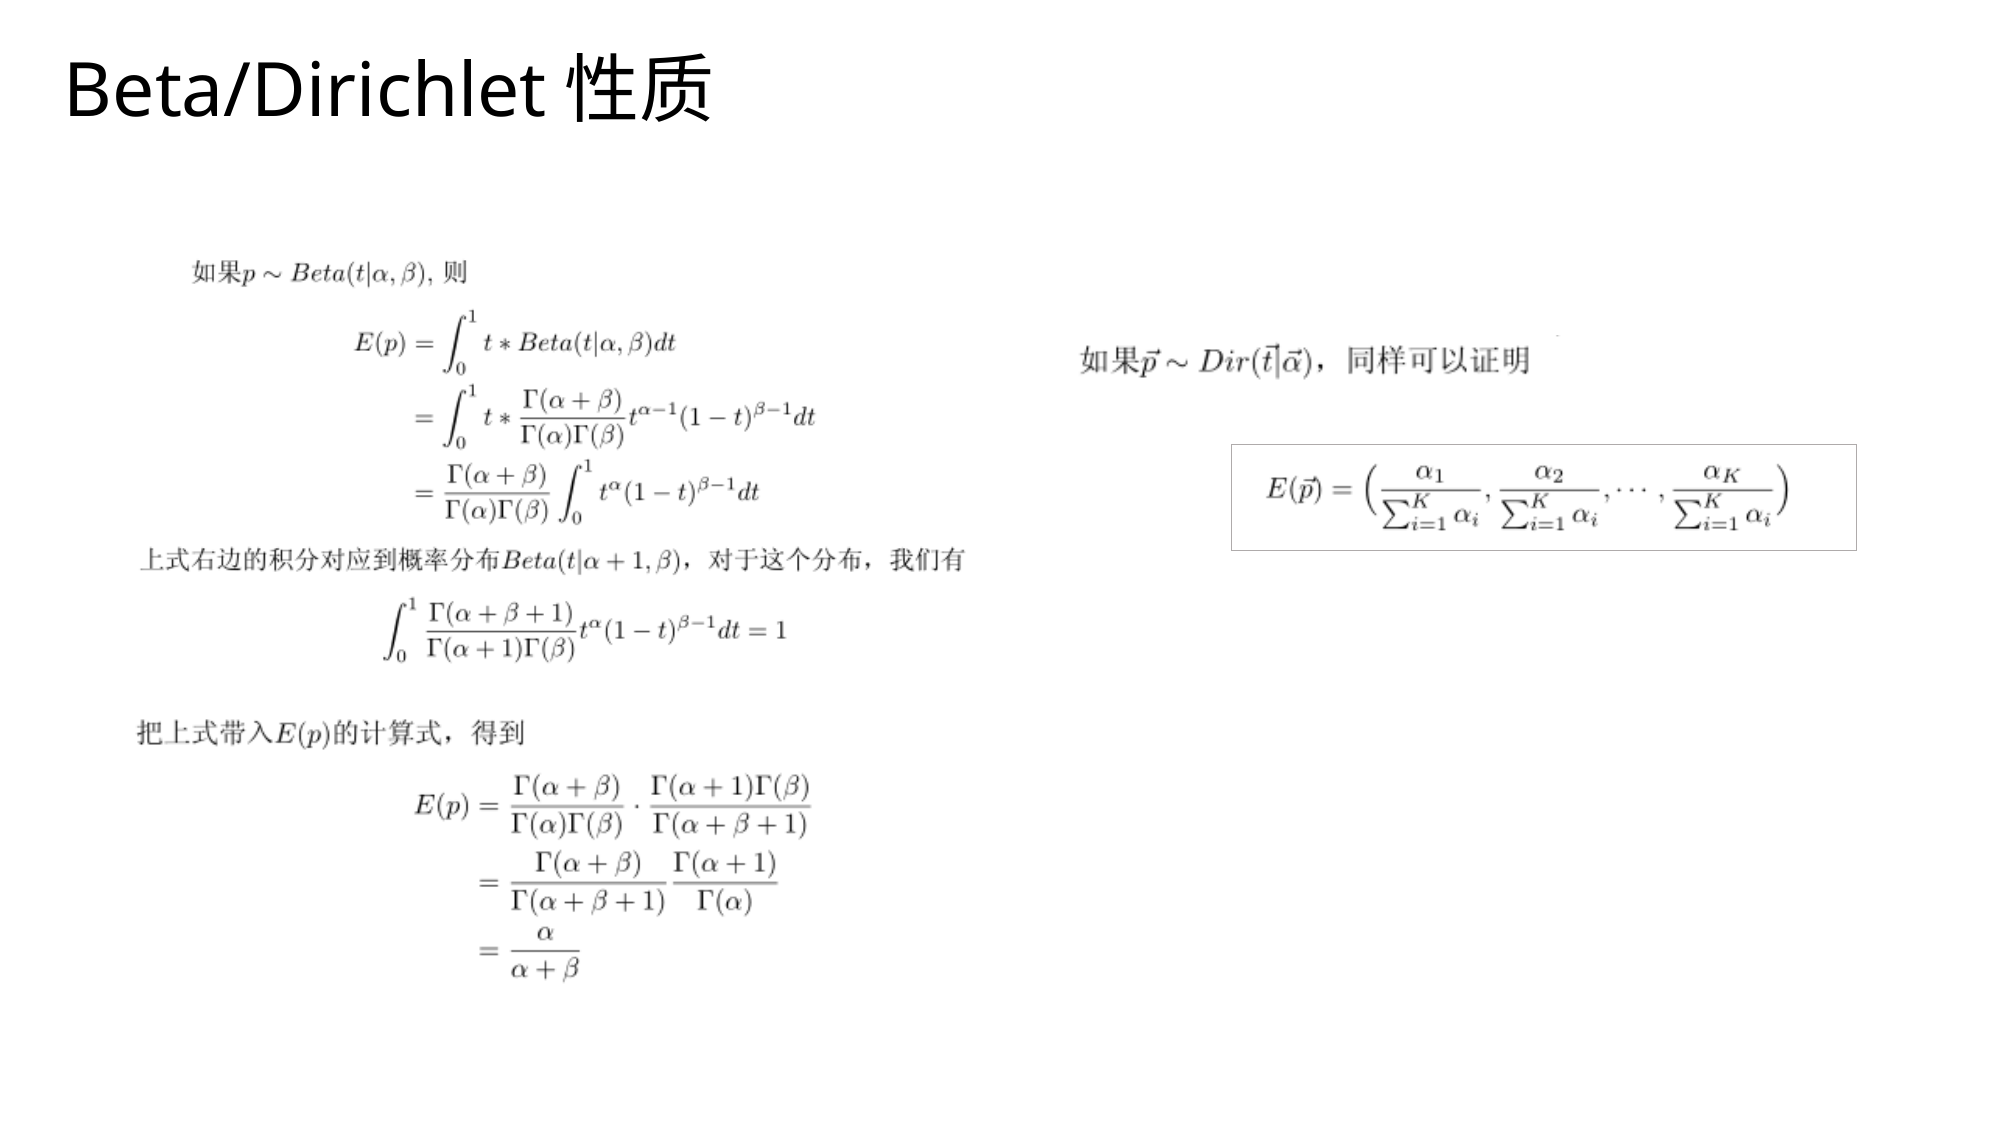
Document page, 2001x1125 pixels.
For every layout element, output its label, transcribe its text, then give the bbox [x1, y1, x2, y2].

picture [130, 244, 1000, 684]
picture [1231, 444, 1857, 551]
picture [116, 698, 1014, 994]
text_box Beta/Dirichlet性质 [48, 22, 1901, 162]
picture [1070, 334, 1568, 391]
